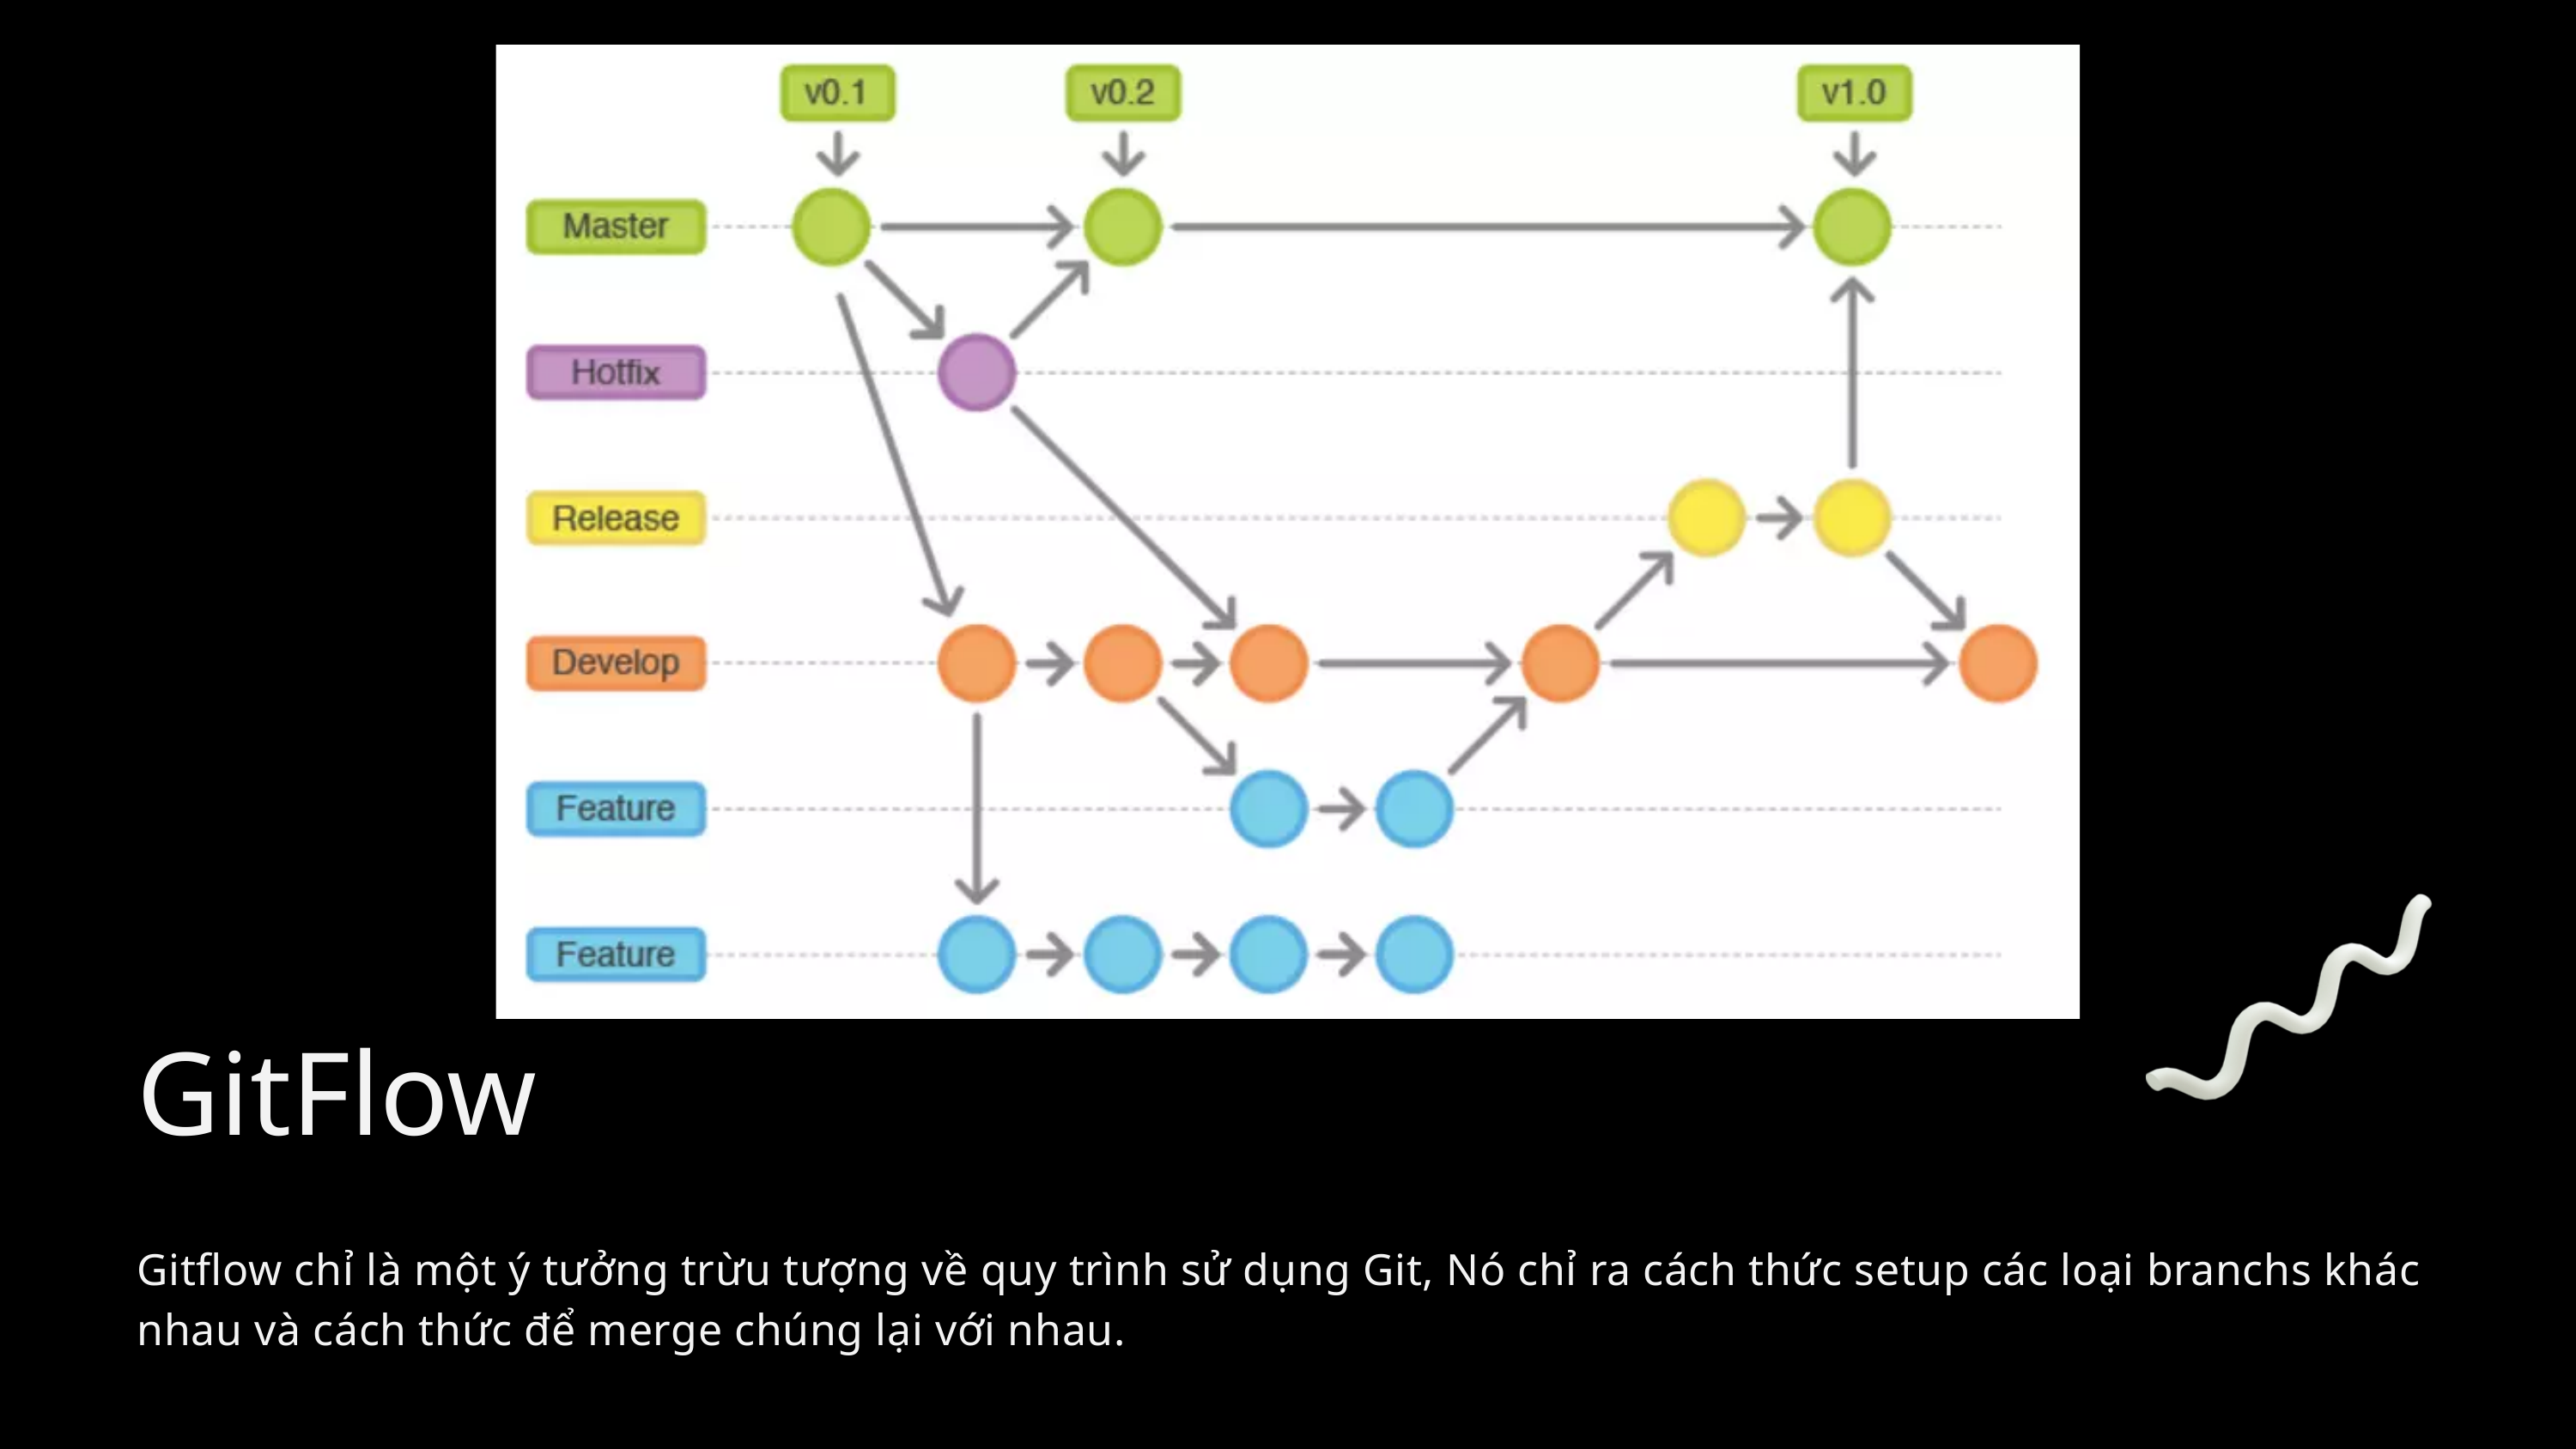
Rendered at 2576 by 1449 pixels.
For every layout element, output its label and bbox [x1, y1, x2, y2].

text_box [2145, 894, 2433, 1016]
text_box [495, 45, 2081, 1016]
text_box [137, 1018, 2439, 1345]
